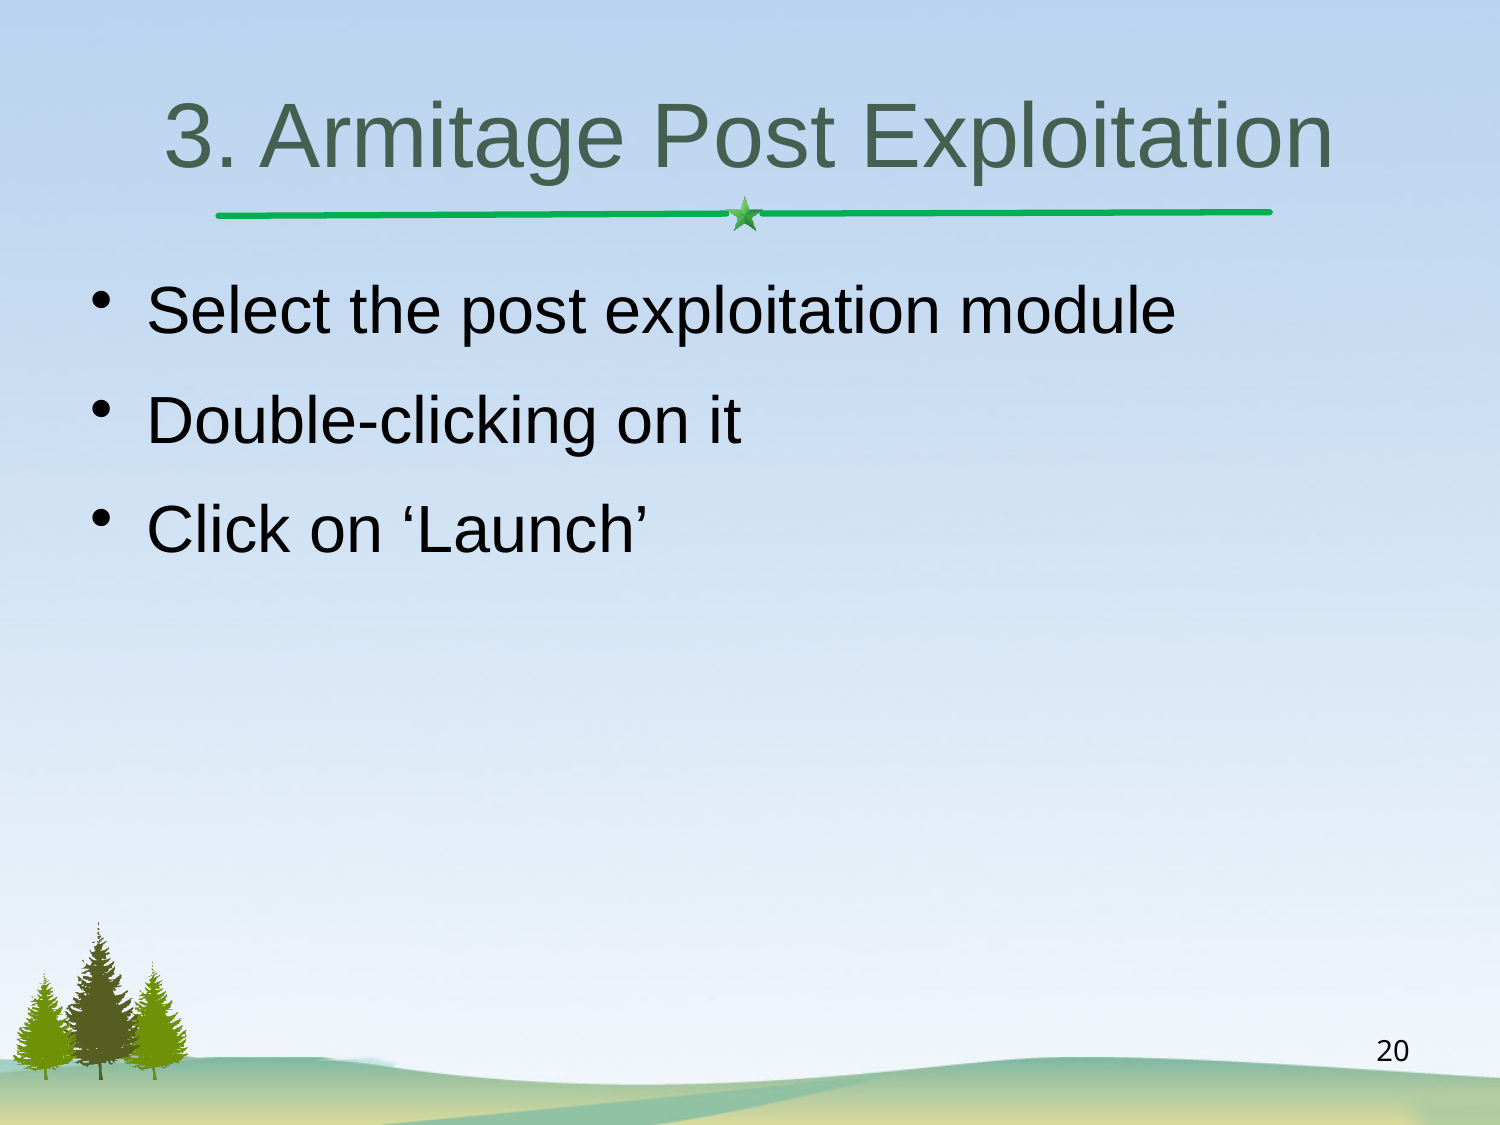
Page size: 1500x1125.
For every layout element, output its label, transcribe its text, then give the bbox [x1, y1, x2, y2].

picture [0, 0, 1500, 1125]
list Select the post exploitation module Double-clicking on it Click on ‘Launch’ [75, 243, 1425, 1005]
slide_number 20 [1074, 1024, 1425, 1103]
title 3. Armitage Post Exploitation [75, 30, 1425, 209]
